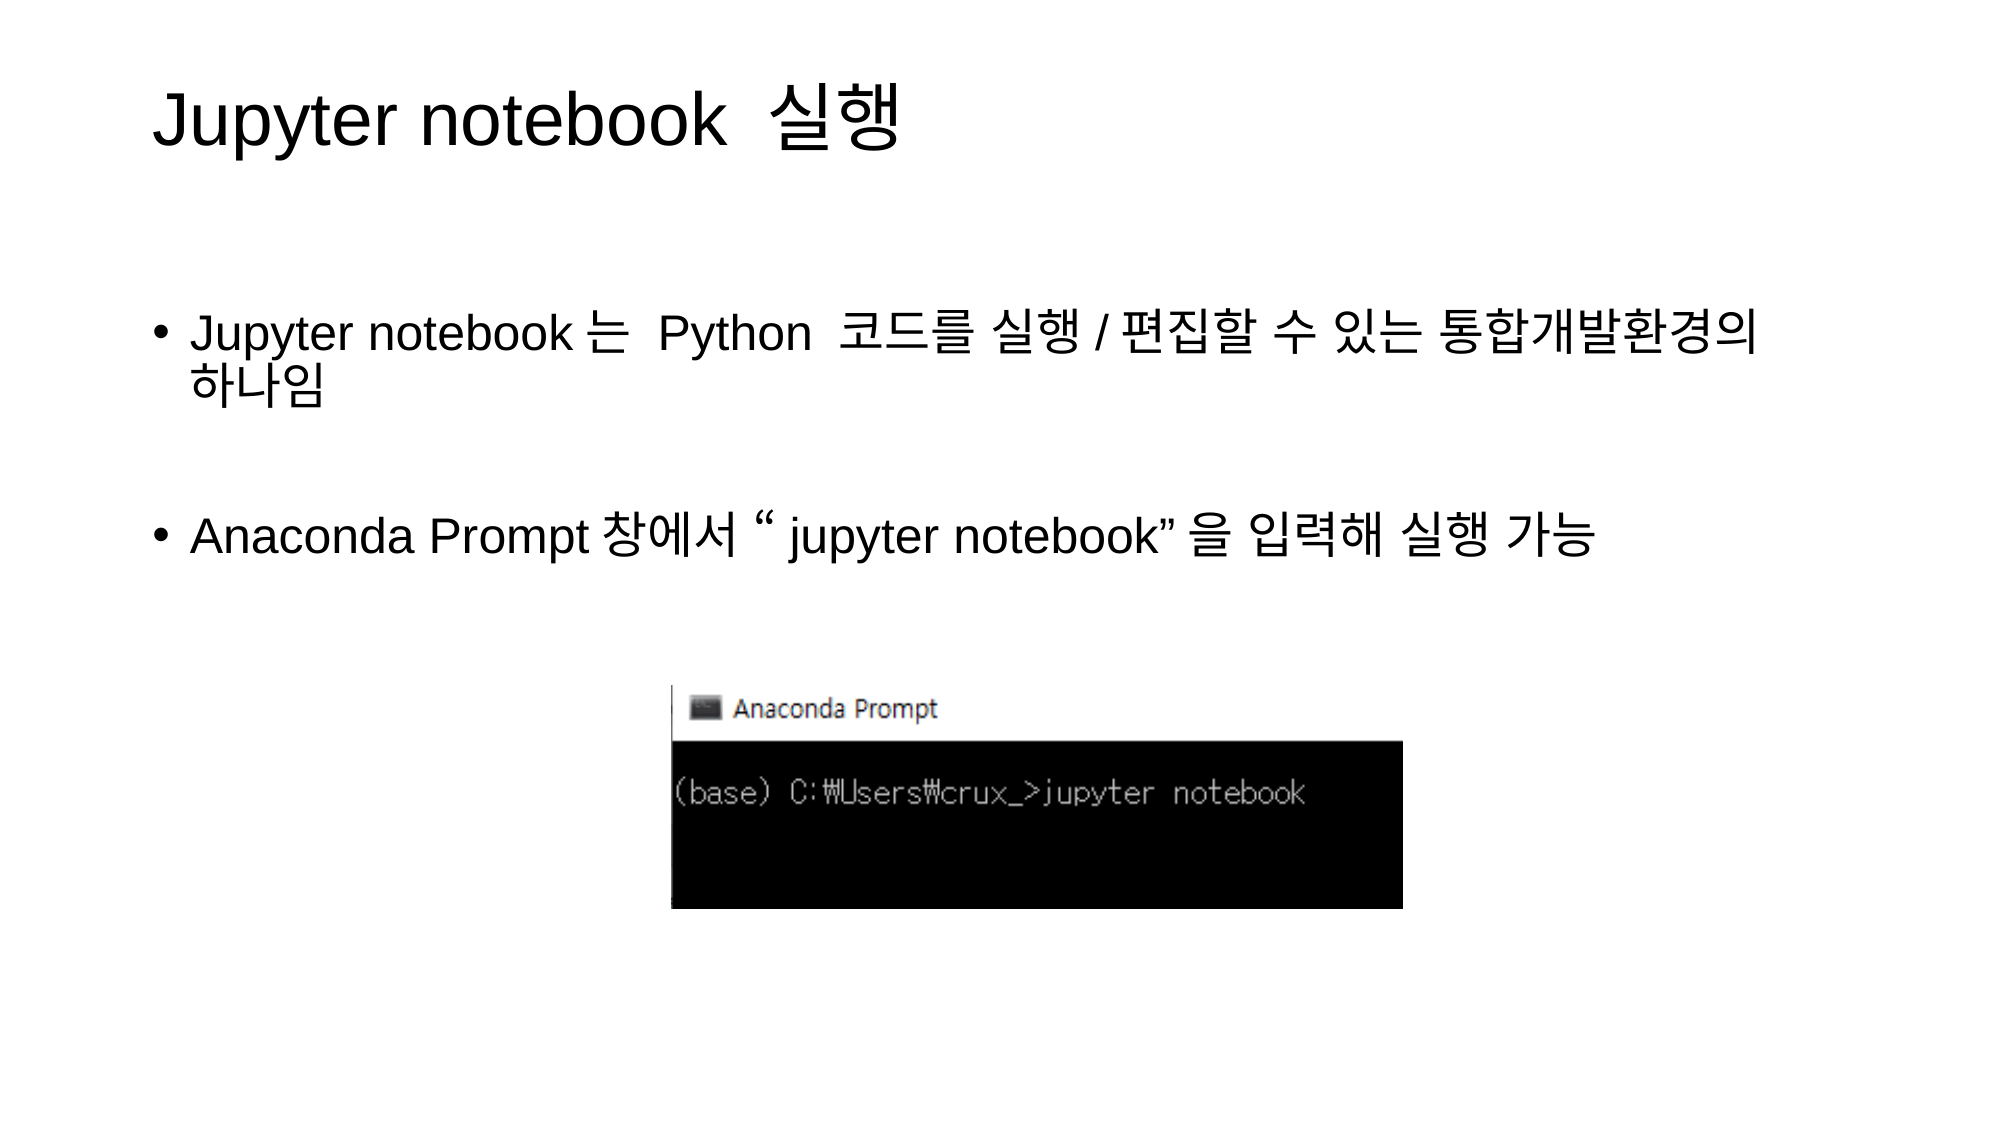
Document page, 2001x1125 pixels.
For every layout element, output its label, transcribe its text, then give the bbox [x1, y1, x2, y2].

list Jupyter notebook는 Python 코드를 실행/편집할 수 있는 통합개발환경의 하나임 Anaconda Prompt창에서 “jupyter notebook”을 입력해 실행 가능 [137, 299, 1863, 1014]
title Jupyter notebook 실행 [137, 59, 1863, 184]
picture [671, 685, 1403, 909]
